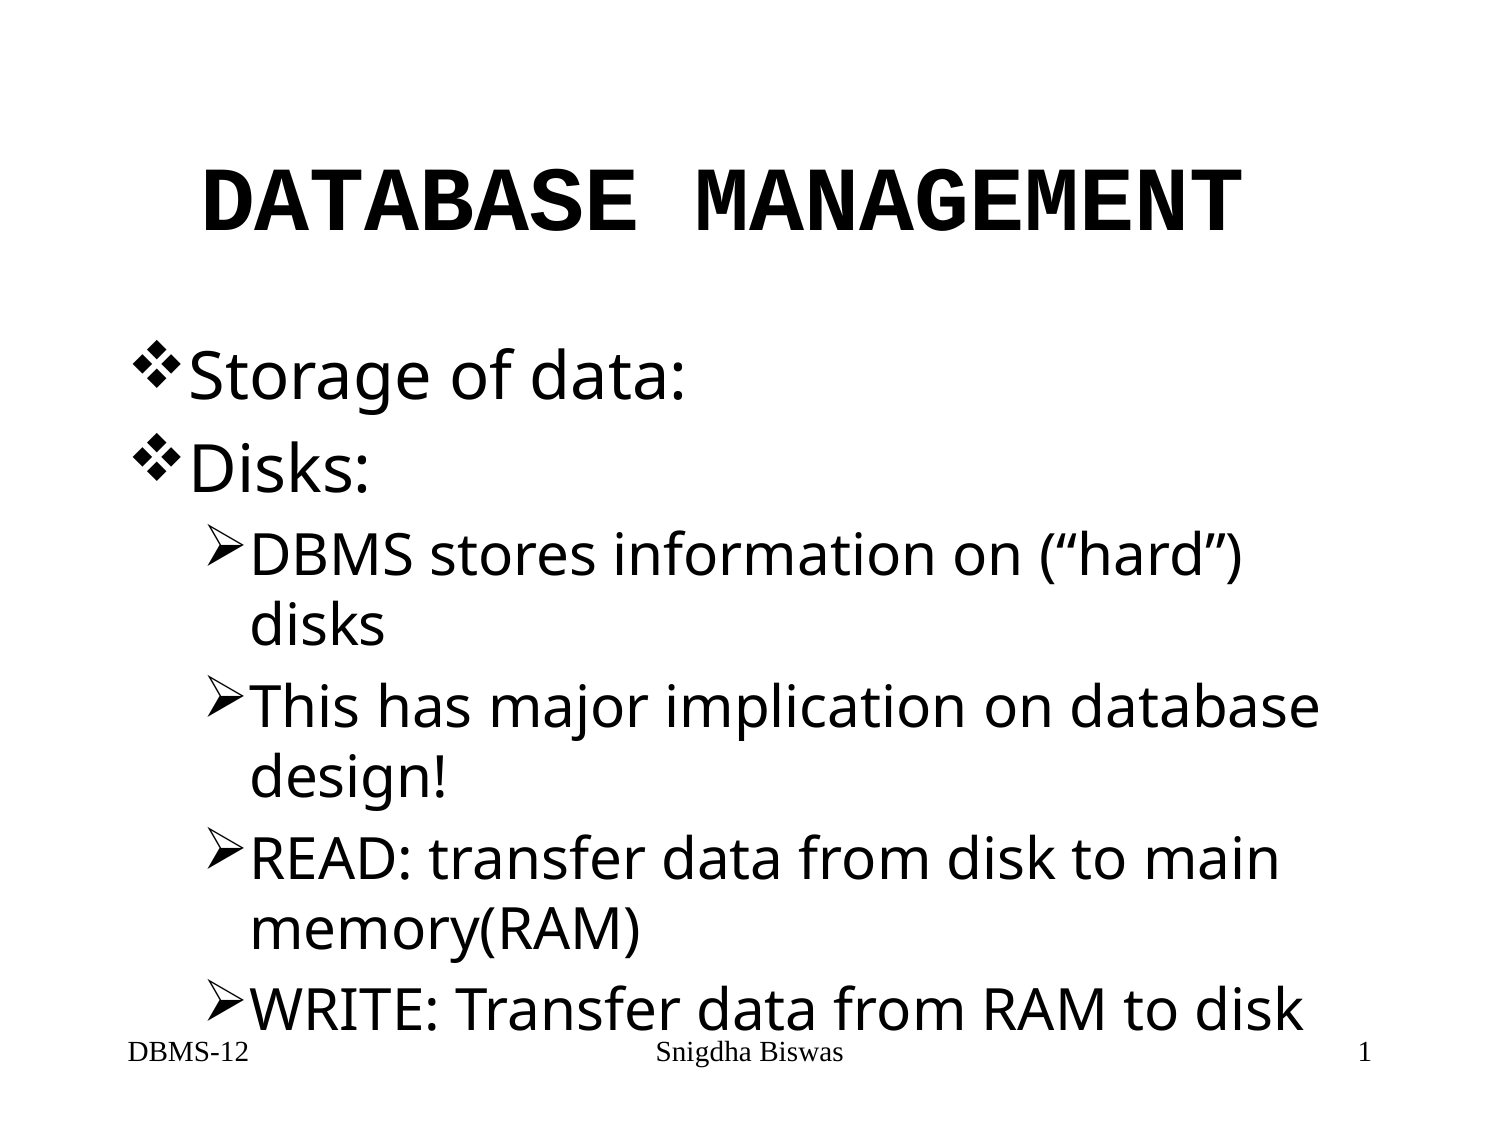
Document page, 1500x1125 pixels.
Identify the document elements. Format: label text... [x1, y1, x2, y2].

slide_number 1 [1074, 1024, 1388, 1101]
slide_number DBMS-12 [112, 1024, 426, 1101]
footer Snigdha Biswas [512, 1024, 988, 1101]
list Storage of data: Disks: DBMS stores information on (“hard”) disks This has major implication on database design! READ: transfer data from disk to main memory(RAM) WRITE: Transfer data from RAM to disk [112, 324, 1388, 1001]
title DATABASE MANAGEMENT [112, 99, 1388, 288]
